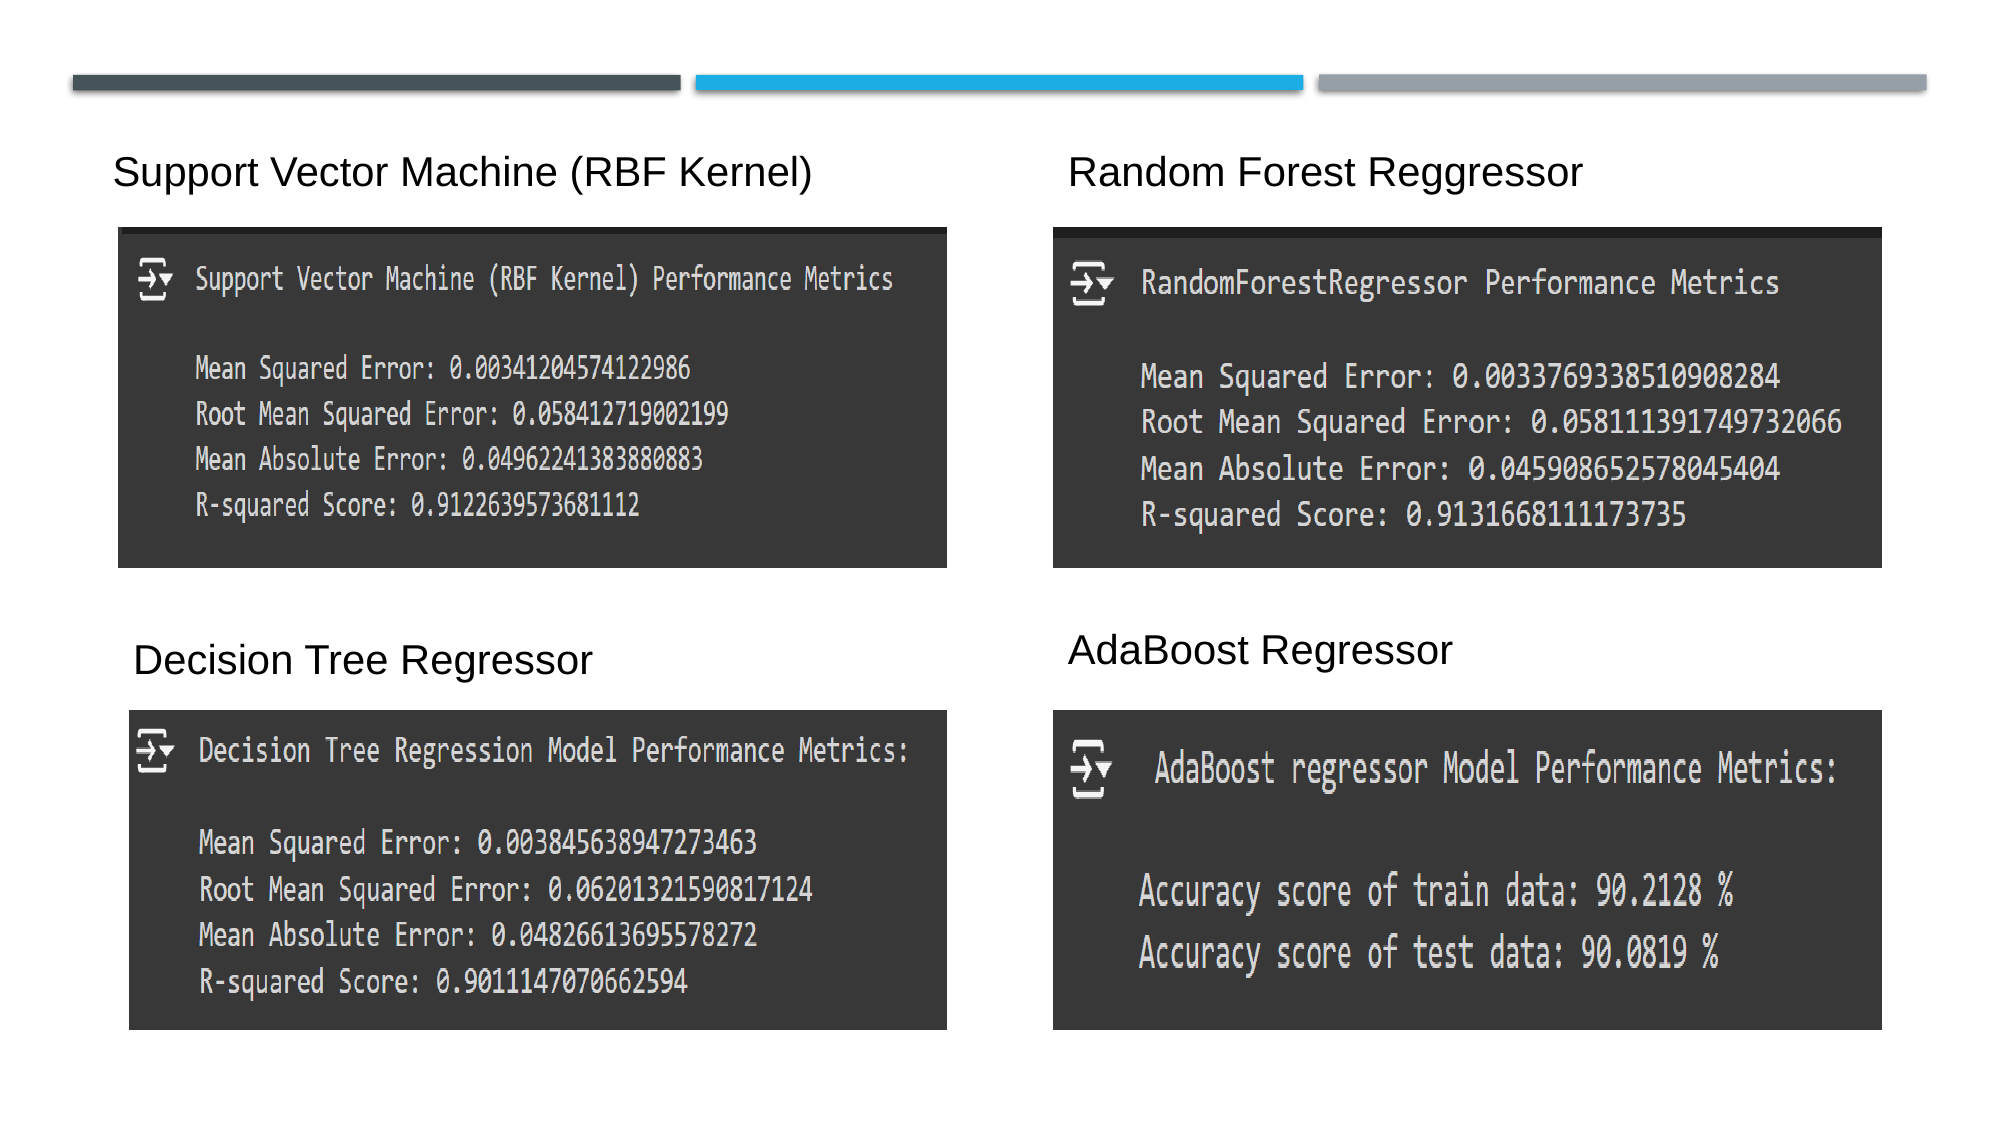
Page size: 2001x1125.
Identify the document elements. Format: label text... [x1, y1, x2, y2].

text_box Random Forest Reggressor [1053, 137, 2000, 203]
text_box Decision Tree Regressor [118, 625, 956, 690]
text_box AdaBoost Regressor [1053, 615, 2000, 681]
picture [117, 227, 948, 569]
picture [1052, 709, 1882, 1030]
text_box Support Vector Machine (RBF Kernel) [97, 137, 1053, 203]
picture [129, 709, 948, 1030]
picture [1052, 227, 1882, 569]
